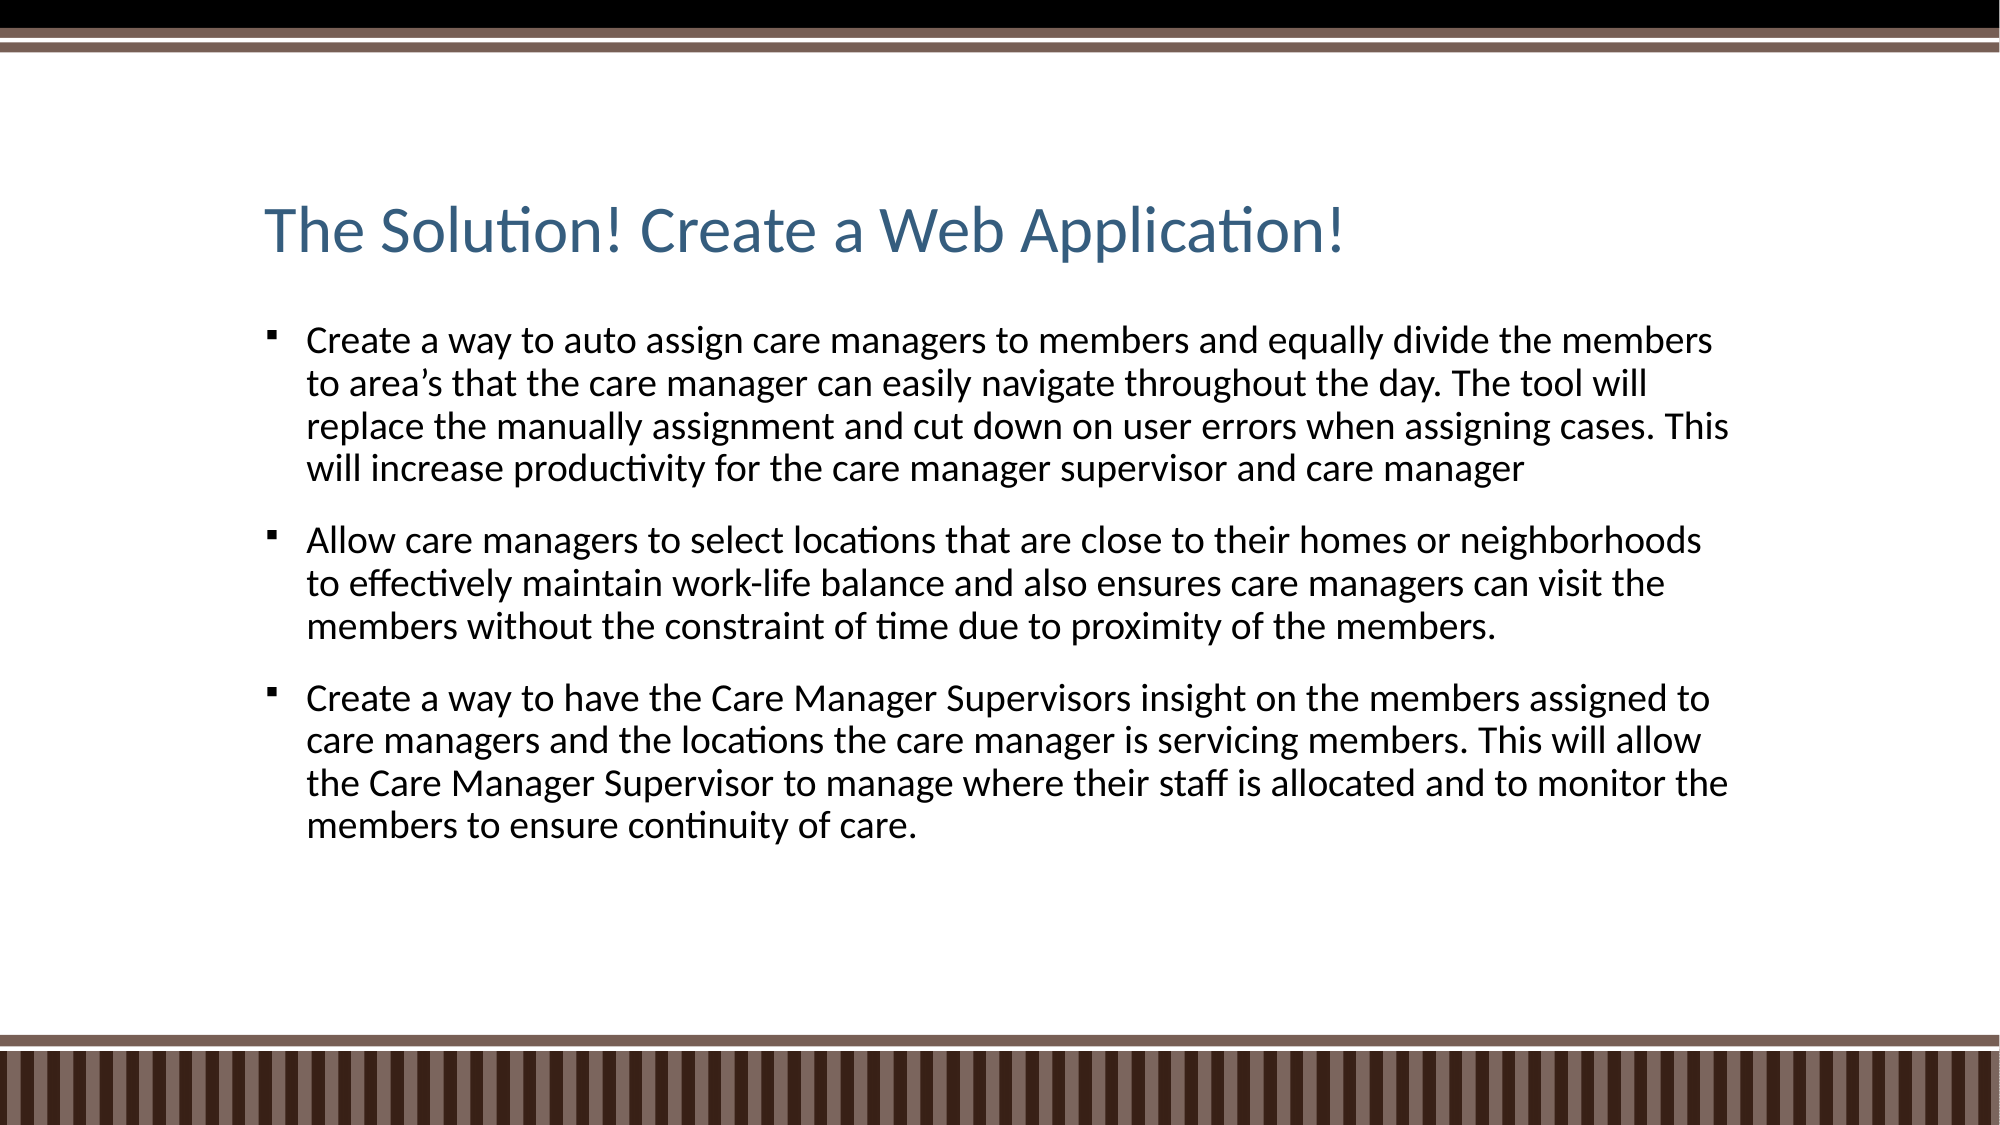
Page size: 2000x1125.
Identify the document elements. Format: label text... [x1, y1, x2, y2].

list Create a way to auto assign care managers to members and equally divide the members to area’s that the care manager can easily navigate throughout the day. The tool will replace the manually assignment and cut down on user errors when assigning cases. This will increase productivity for the care manager supervisor and care manager Allow care managers to select locations that are close to their homes or neighborhoods to effectively maintain work-life balance and also ensures care managers can visit the members without the constraint of time due to proximity of the members. Create a way to have the Care Manager Supervisors insight on the members assigned to care managers and the locations the care manager is servicing members. This will allow the Care Manager Supervisor to manage where their staff is allocated and to monitor the members to ensure continuity of care. [249, 312, 1750, 920]
title The Solution! Create a Web Application! [249, 99, 1750, 275]
